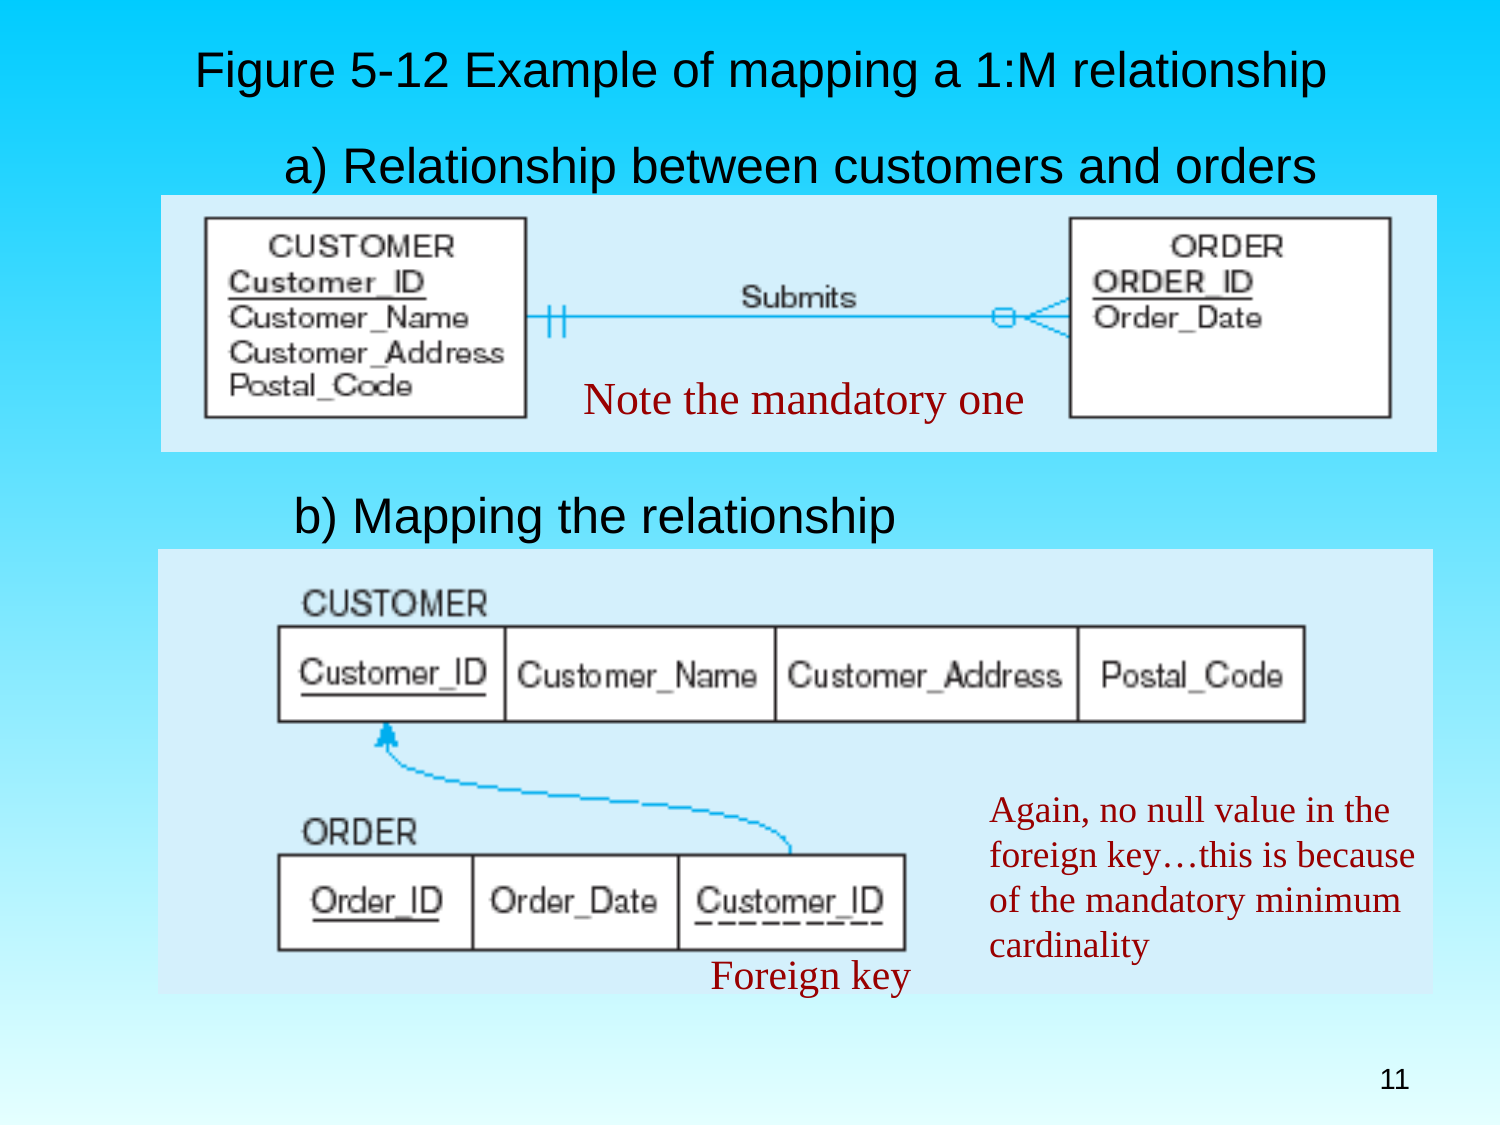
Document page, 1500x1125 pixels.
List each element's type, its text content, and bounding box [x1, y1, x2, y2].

slide_number 11 [1074, 1024, 1426, 1103]
text_box a) Relationship between customers and orders [269, 126, 1333, 193]
text_box Figure 5-12 Example of mapping a 1:M relationship [179, 30, 1343, 106]
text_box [158, 476, 1433, 994]
picture [161, 195, 1437, 452]
